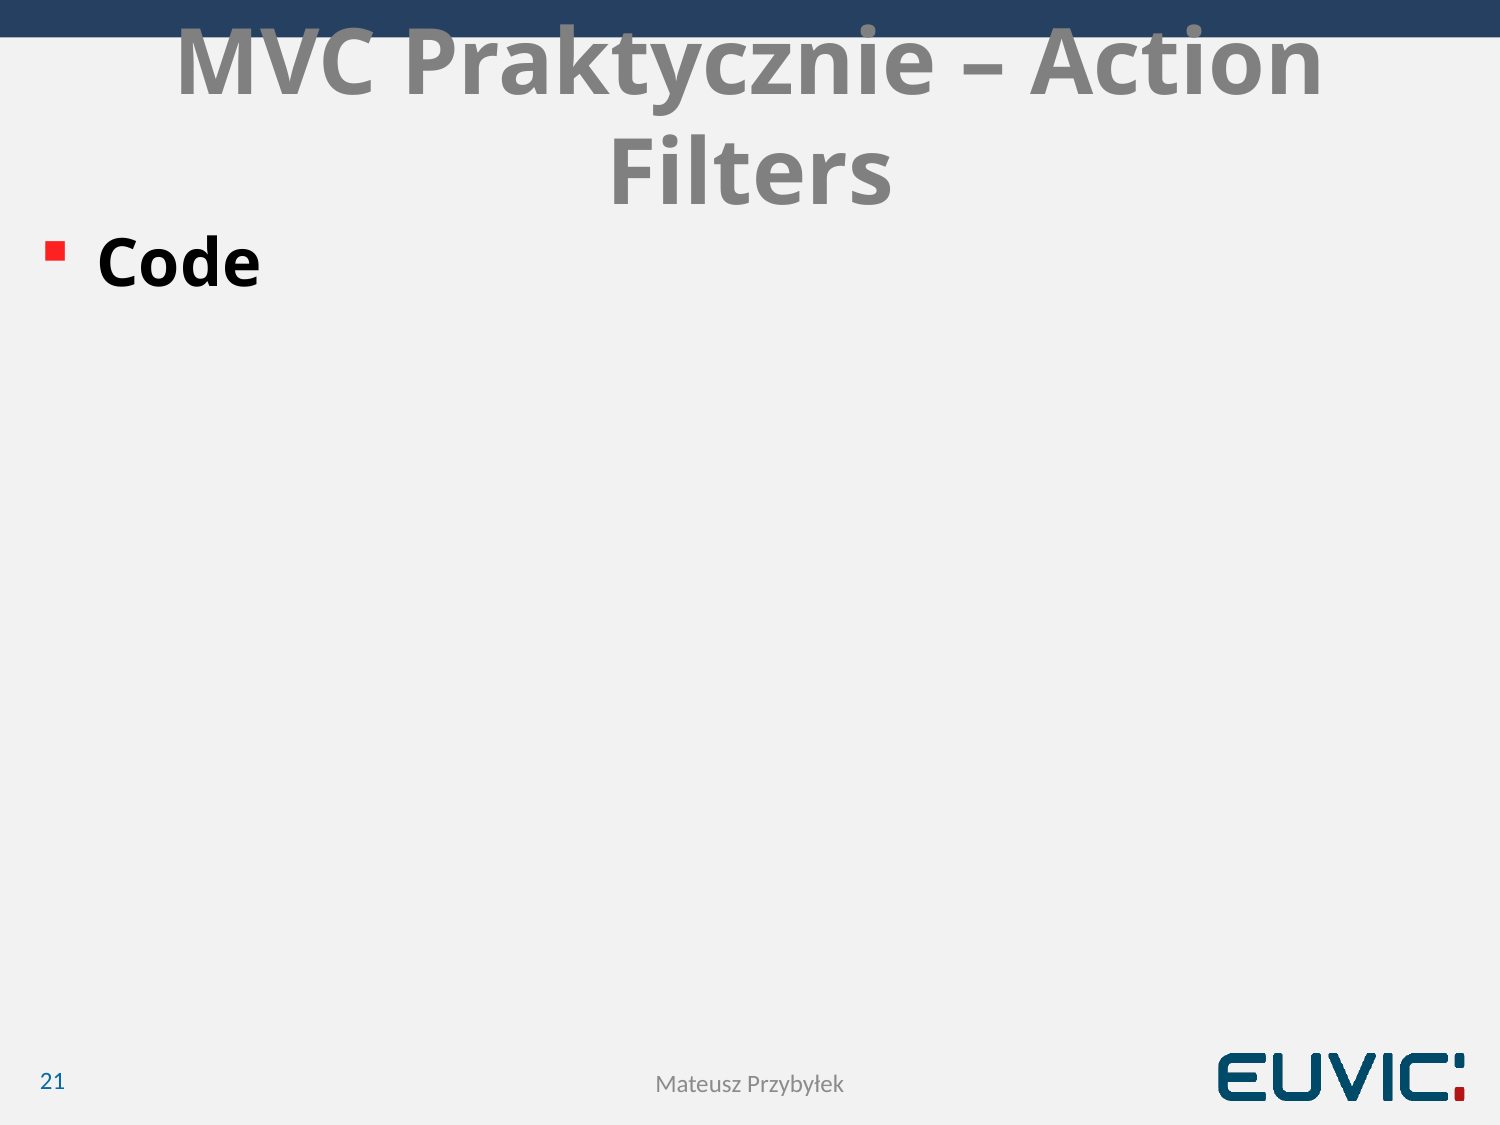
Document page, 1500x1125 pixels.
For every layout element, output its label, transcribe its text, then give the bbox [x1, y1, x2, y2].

title MVC Praktycznie – Action Filters [24, 37, 1475, 188]
list Code [24, 212, 1475, 1050]
picture [1182, 1029, 1500, 1125]
slide_number 21 [24, 1050, 150, 1110]
